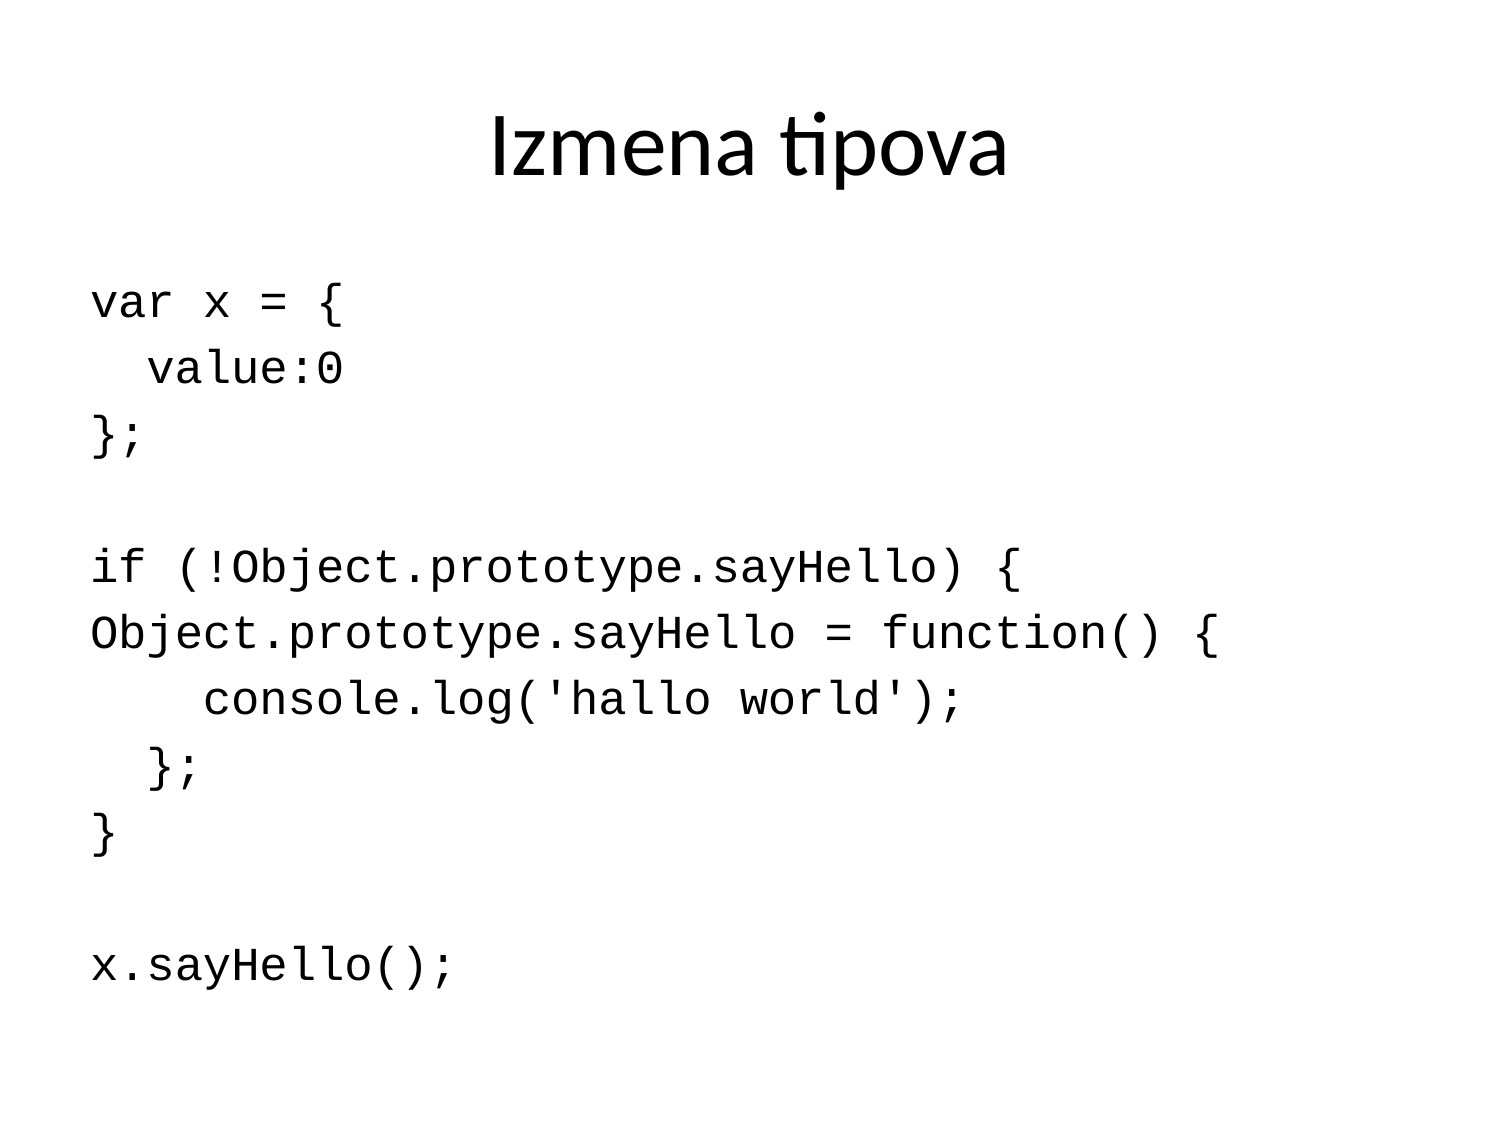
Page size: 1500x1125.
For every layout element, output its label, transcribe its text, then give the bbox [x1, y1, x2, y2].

list var x = { value:0 }; if (!Object.prototype.sayHello) { Object.prototype.sayHello = function() { console.log('hallo world'); }; } x.sayHello(); [75, 262, 1425, 1005]
title Izmena tipova [75, 45, 1425, 233]
